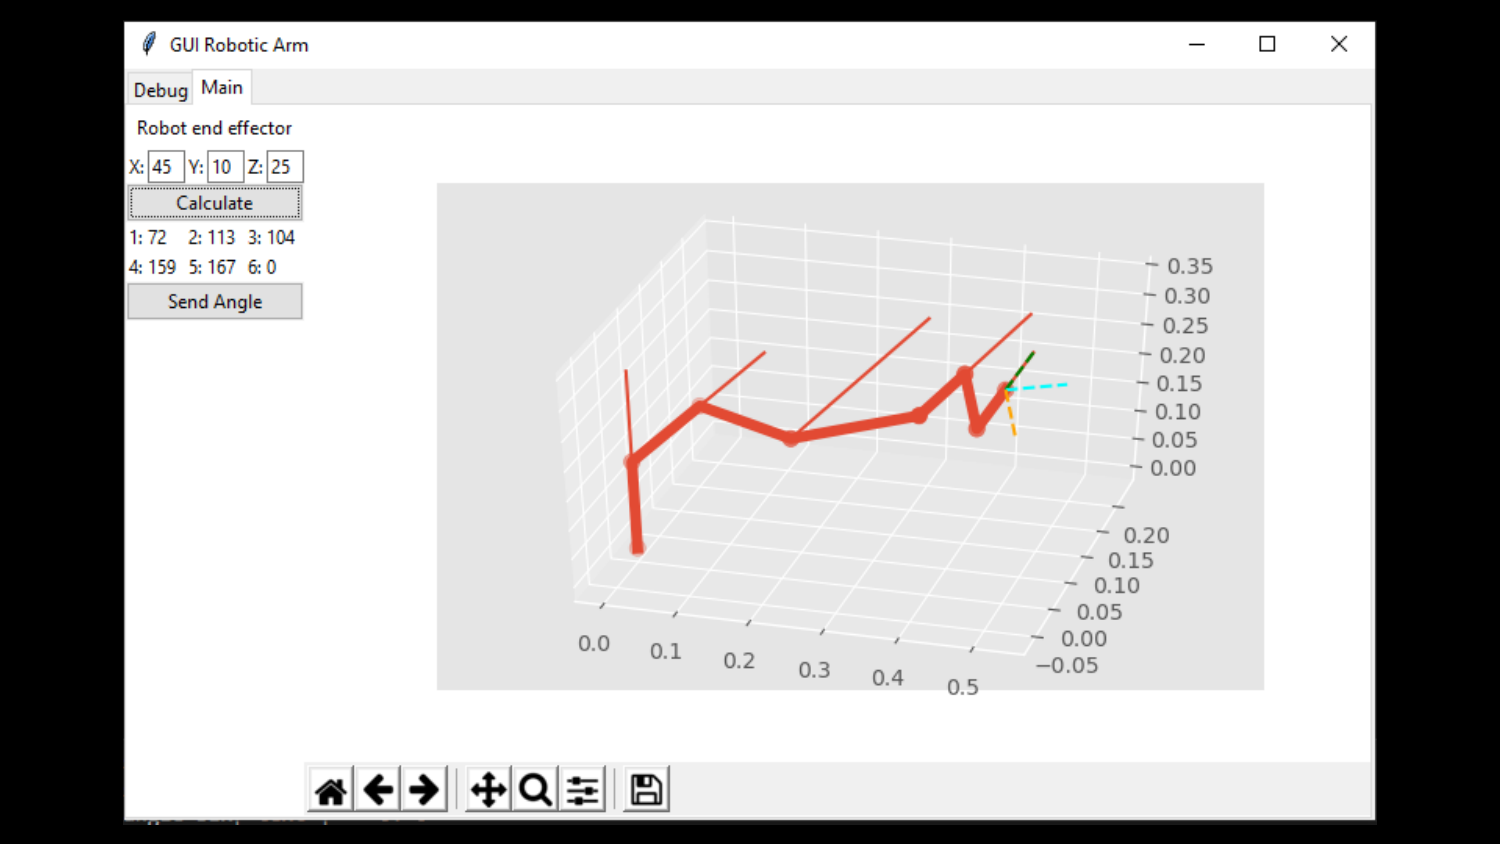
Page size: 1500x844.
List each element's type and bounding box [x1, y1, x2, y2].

picture [123, 19, 1377, 825]
